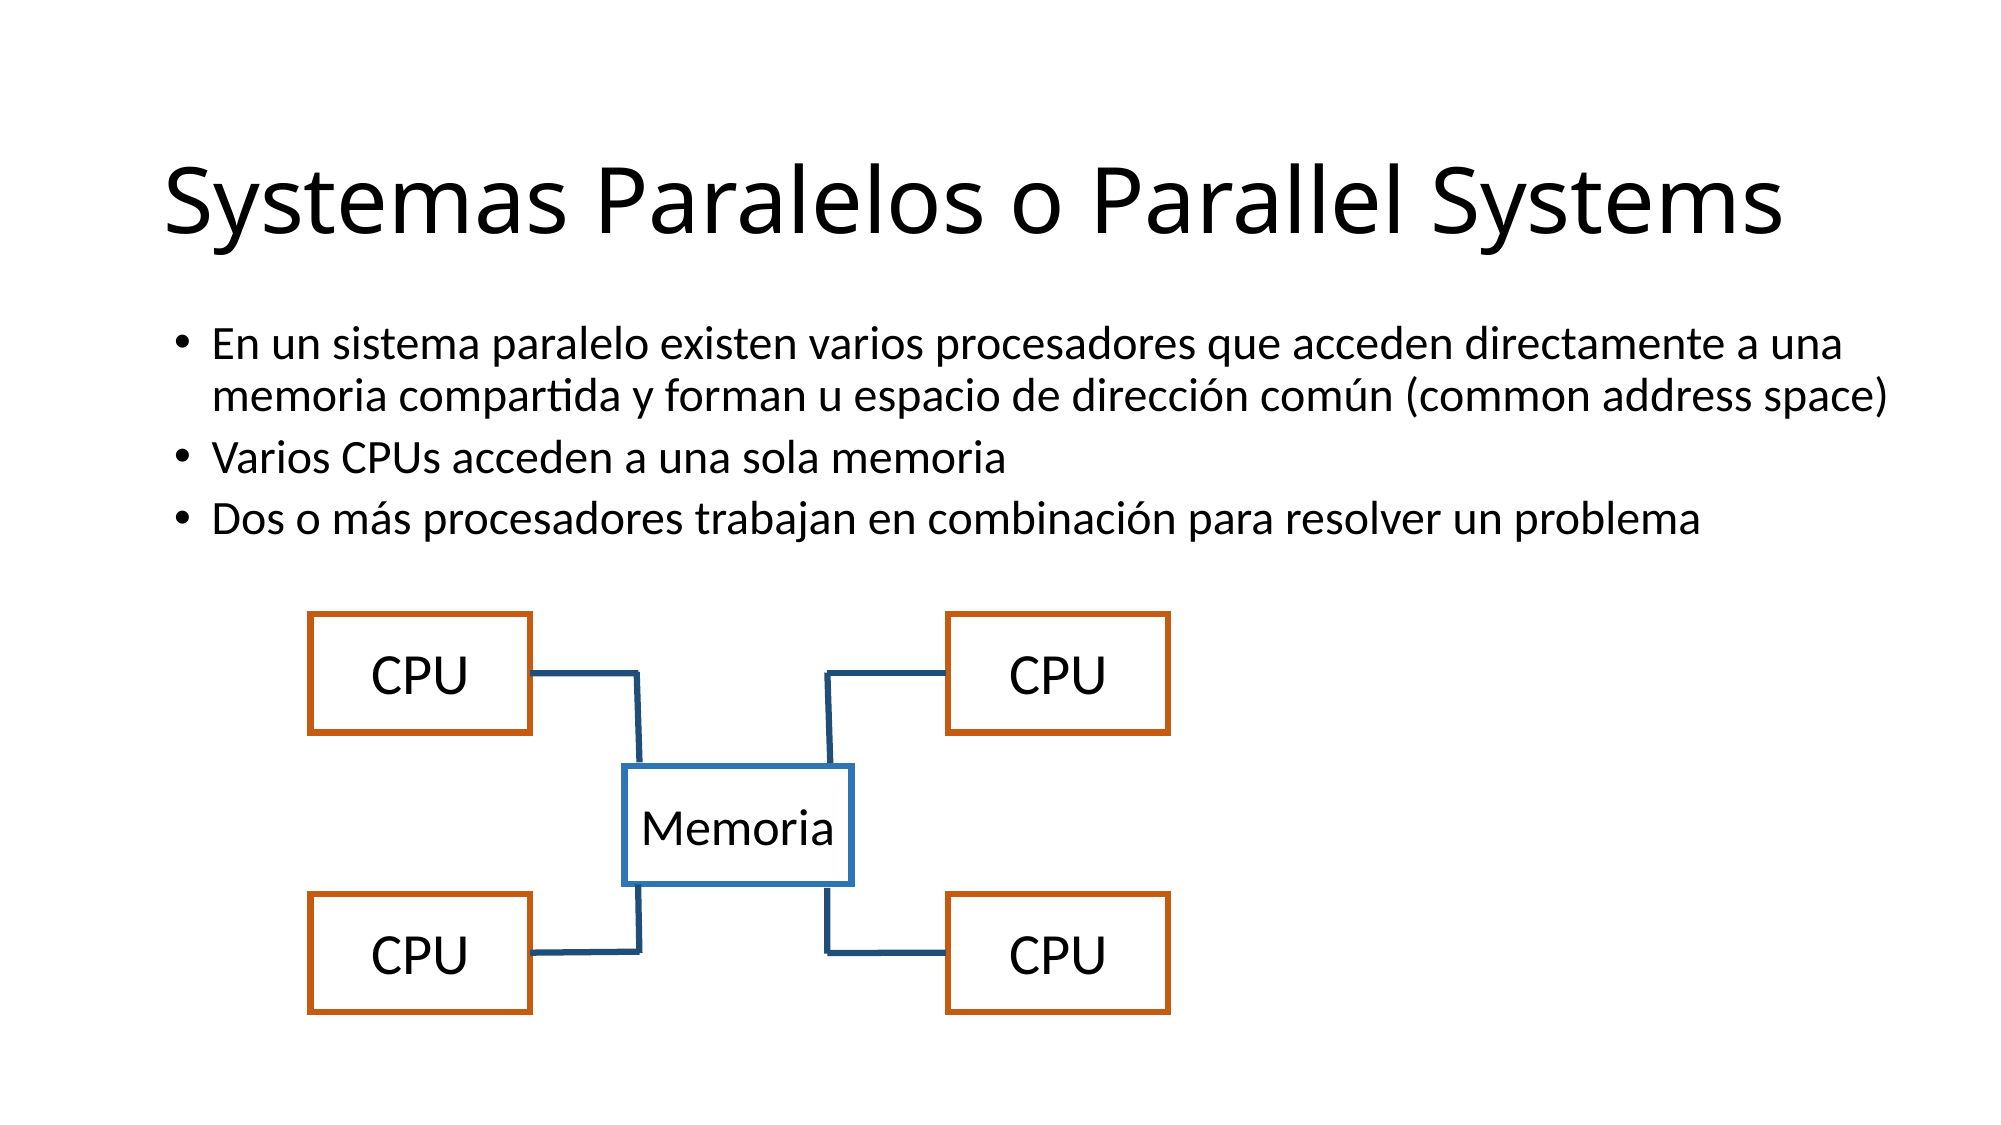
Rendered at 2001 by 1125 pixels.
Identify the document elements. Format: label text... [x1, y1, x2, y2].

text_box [827, 672, 831, 764]
list En un sistema paralelo existen varios procesadores que acceden directamente a una memoria compartida y forman u espacio de dirección común (common address space) Varios CPUs acceden a una sola memoria Dos o más procesadores trabajan en combinación para resolver un problema [84, 310, 1937, 1046]
text_box [309, 613, 531, 733]
title Systemas Paralelos o Parallel Systems [148, 133, 1873, 274]
text_box CPU [994, 908, 1123, 994]
text_box CPU [994, 628, 1123, 714]
text_box CPU [356, 908, 485, 994]
text_box Memoria [625, 785, 851, 864]
text_box [623, 765, 852, 885]
text_box [947, 893, 1169, 1013]
text_box [947, 613, 1169, 733]
text_box CPU [356, 628, 485, 714]
text_box [309, 893, 531, 1013]
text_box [636, 671, 640, 763]
